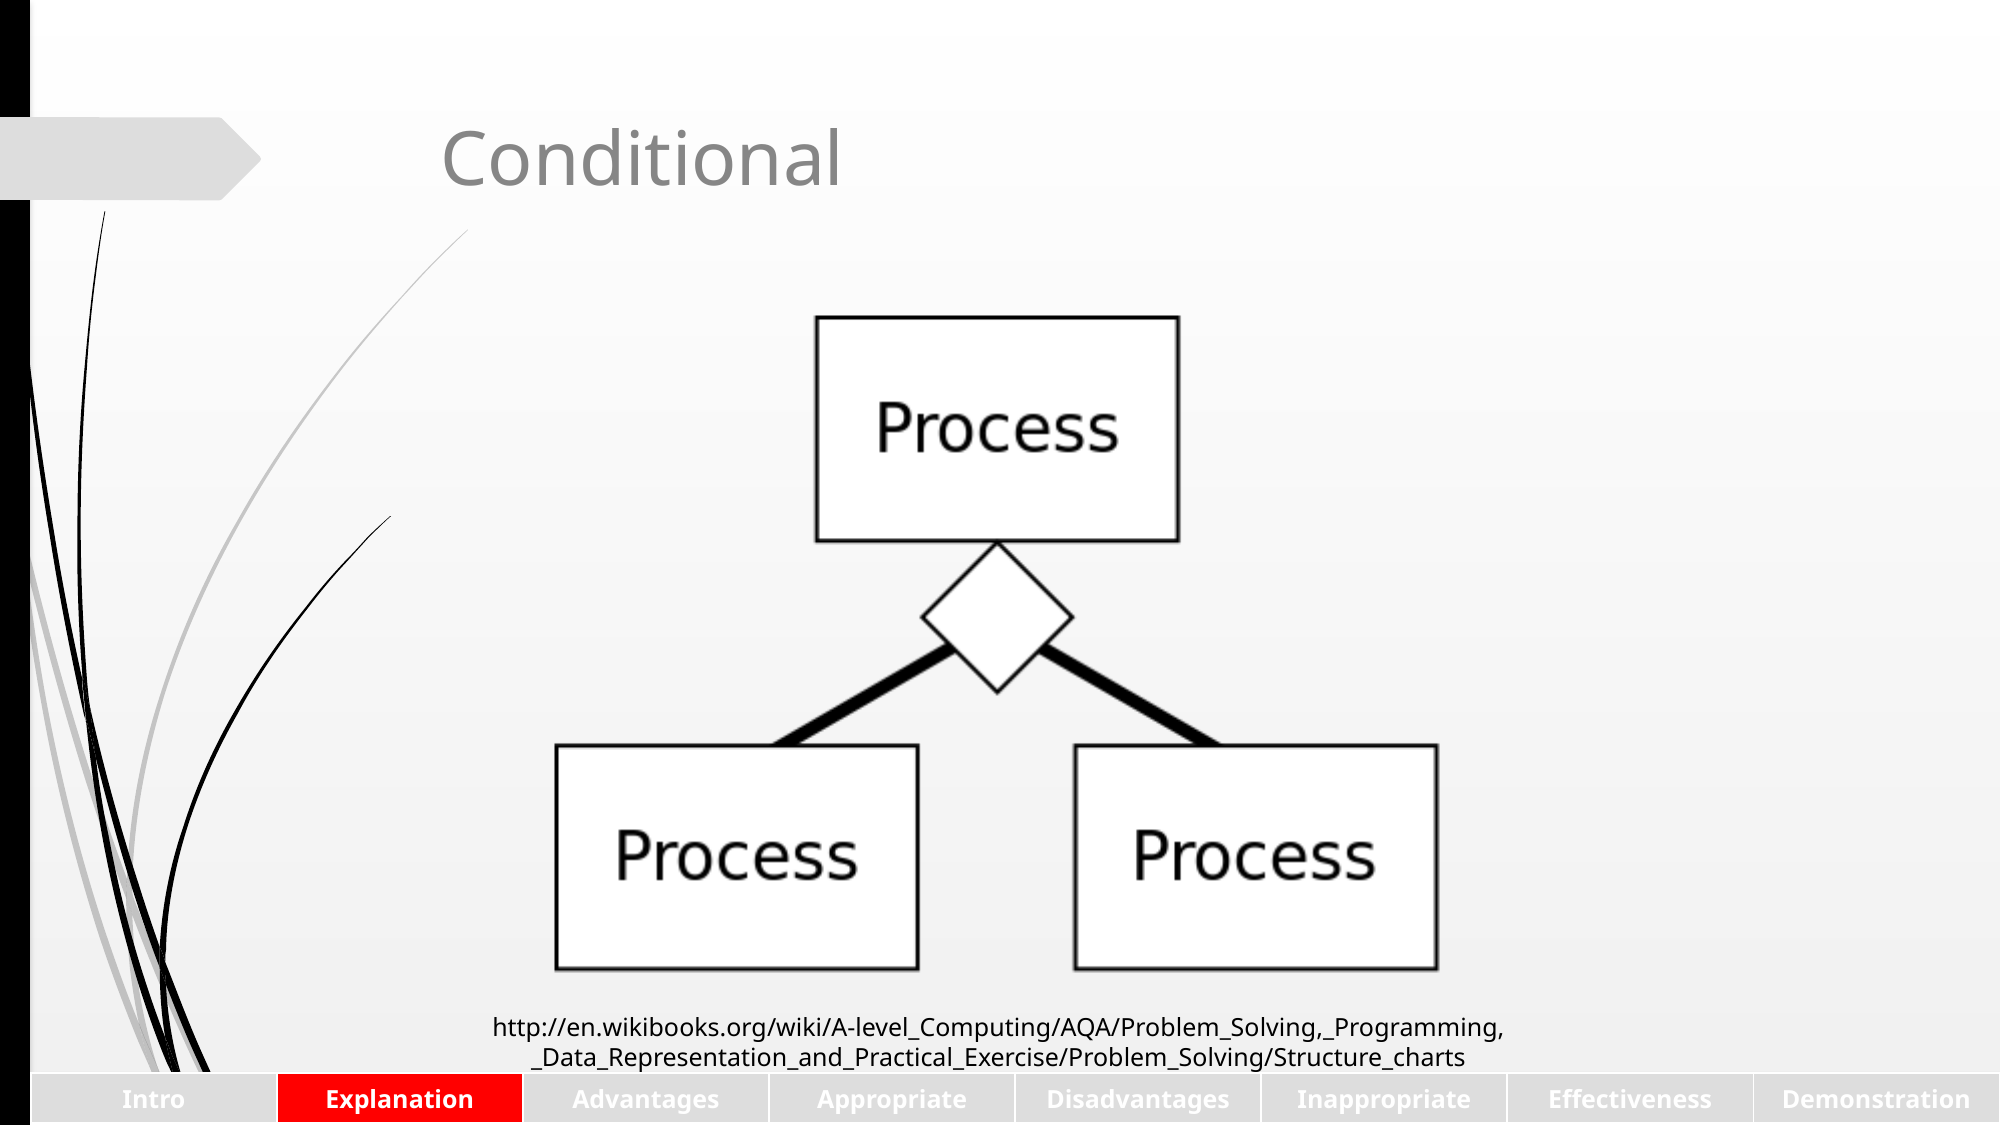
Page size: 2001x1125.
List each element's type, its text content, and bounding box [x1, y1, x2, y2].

table_header Effectiveness [1508, 1074, 1753, 1122]
table_header Inappropriate [1262, 1074, 1506, 1122]
table_header Intro [32, 1074, 276, 1122]
table_header Disadvantages [1016, 1074, 1260, 1122]
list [551, 310, 1444, 979]
table_header Demonstration [1754, 1074, 1999, 1122]
table_header Advantages [524, 1074, 768, 1122]
table_header Appropriate [770, 1074, 1014, 1122]
title Conditional [425, 102, 1888, 313]
text_box http://en.wikibooks.org/wiki/A-level_Computing/AQA/Problem_Solving,_Programming, _Data_Representation_and_Practical_Exercise/Problem_Solving/Structure_charts [215, 1004, 1784, 1072]
table_header Explanation [278, 1074, 522, 1122]
